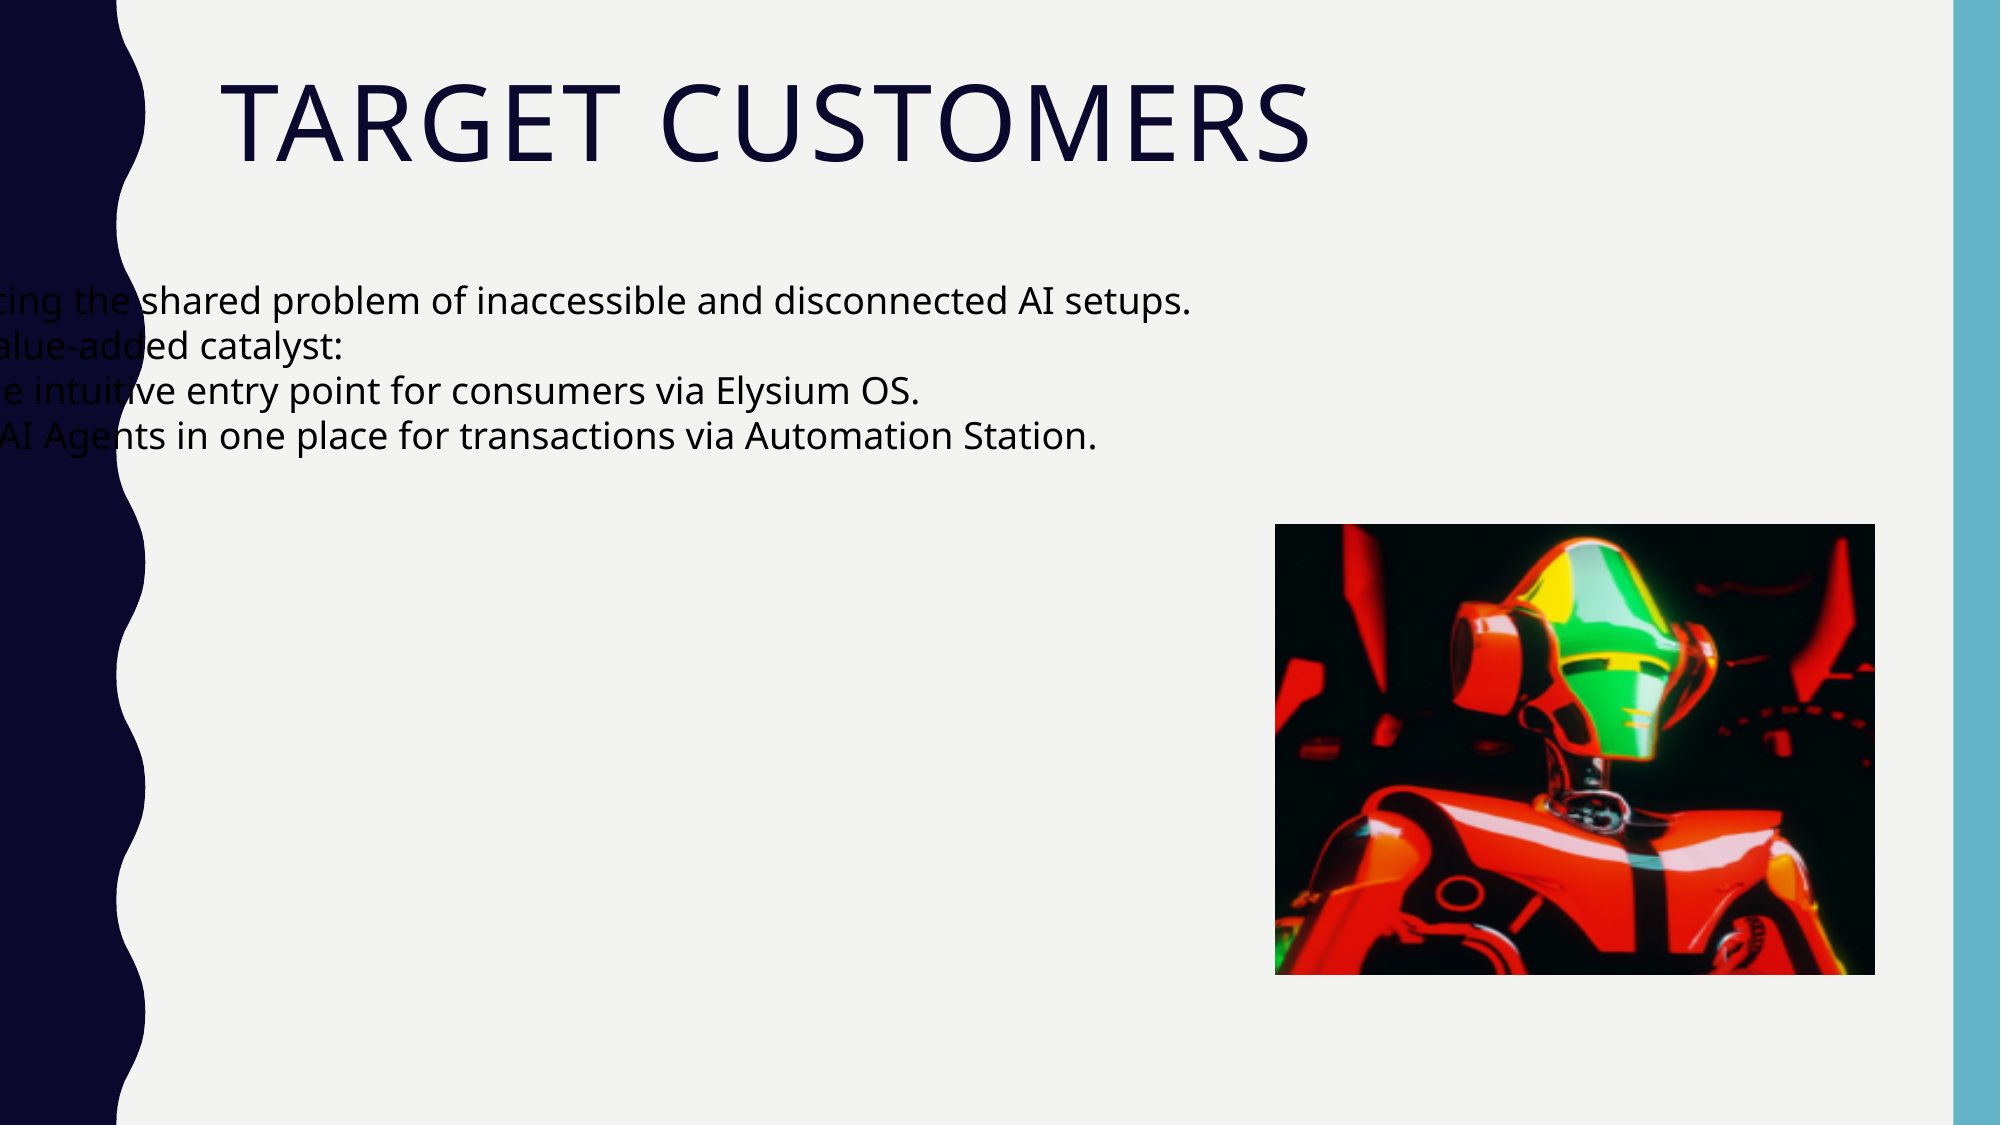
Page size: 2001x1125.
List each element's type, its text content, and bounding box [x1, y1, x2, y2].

title Target Customers [205, 62, 1875, 308]
picture [1274, 524, 1875, 975]
text_box 1. Developers facing the shared problem of inaccessible and disconnected AI setups. 2. Elysium as a value-added catalyst: - Provides a single intuitive entry point for consumers via Elysium OS. - Platforming all AI Agents in one place for transactions via Automation Station. [0, 224, 1209, 465]
